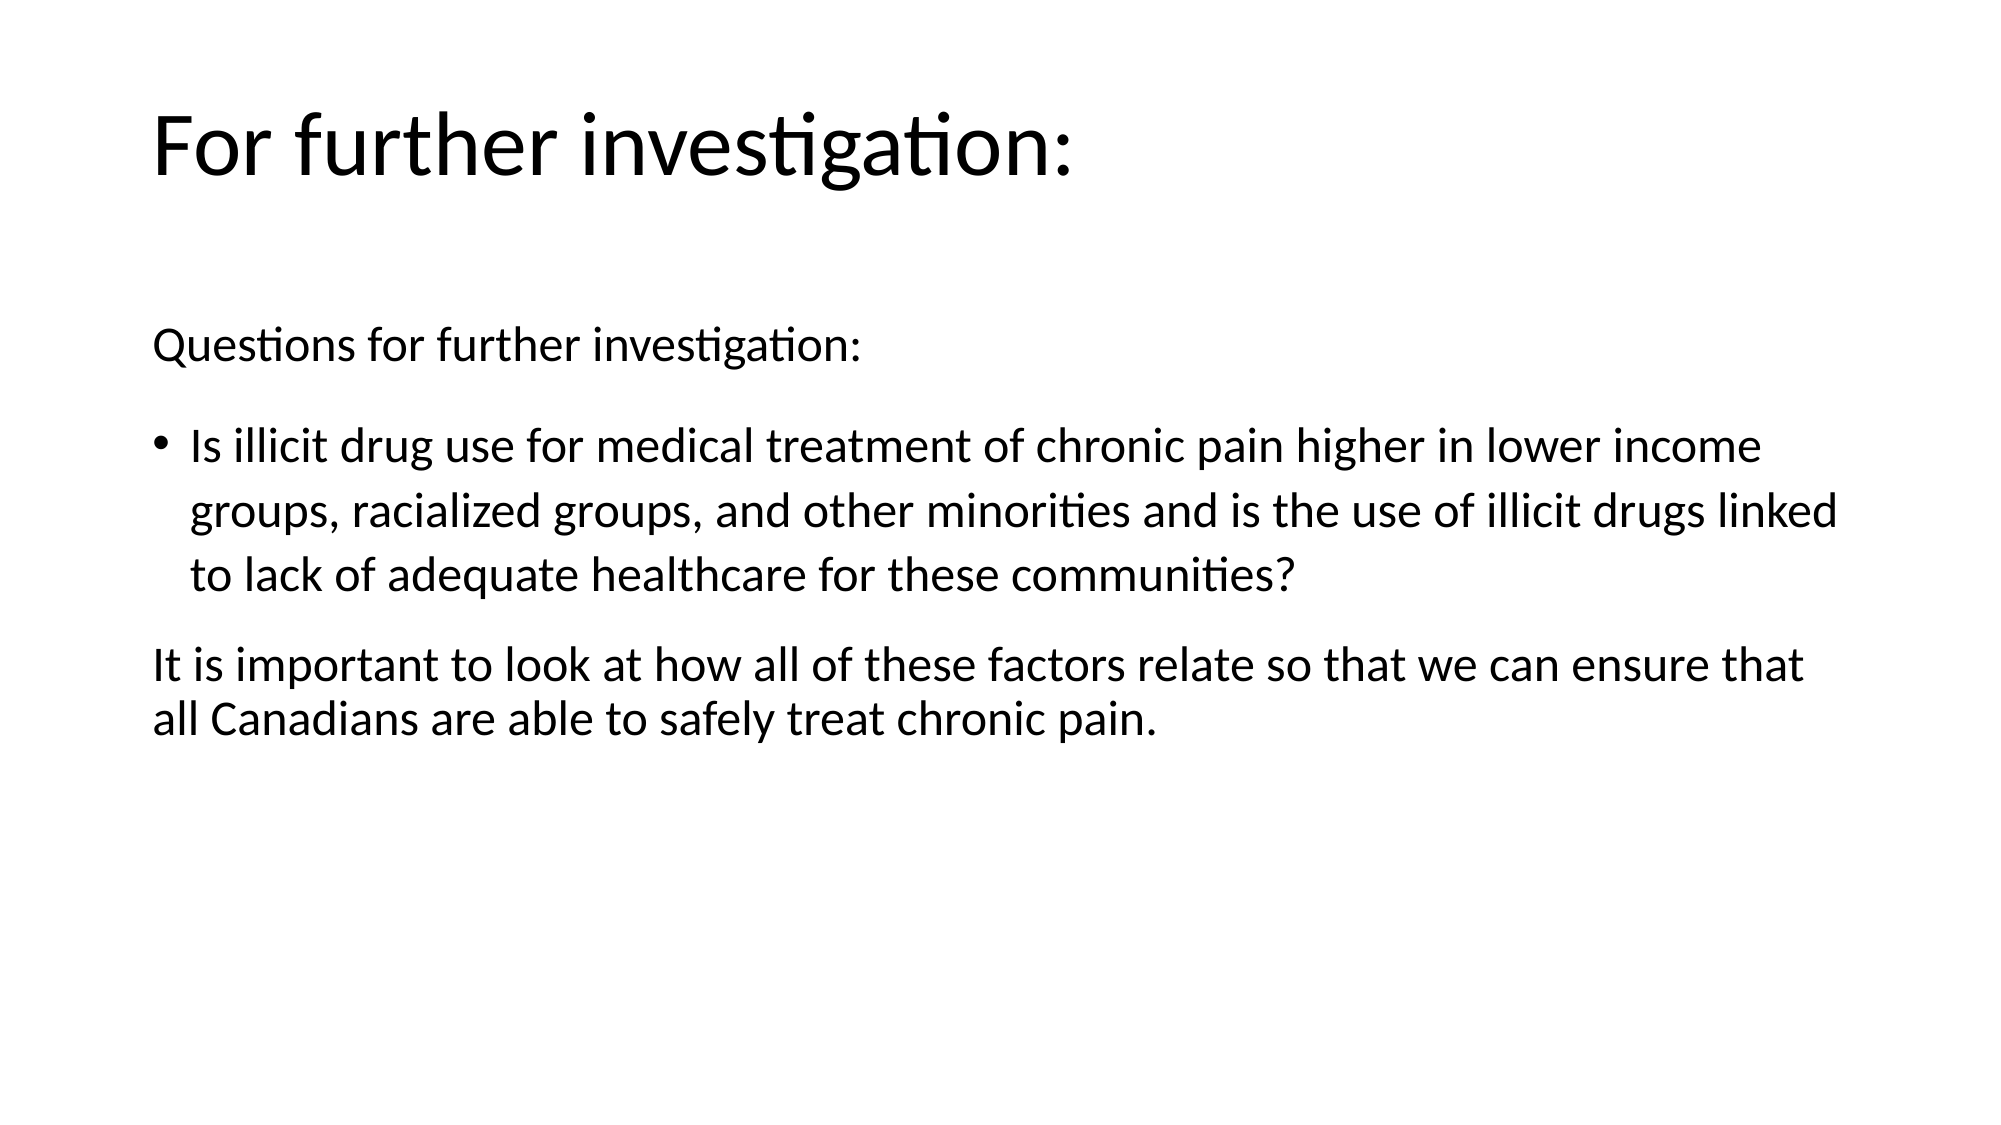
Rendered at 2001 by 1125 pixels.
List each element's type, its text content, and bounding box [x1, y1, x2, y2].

list Questions for further investigation: Is illicit drug use for medical treatment of chronic pain higher in lower income groups, racialized groups, and other minorities and is the use of illicit drugs linked to lack of adequate healthcare for these communities? It is important to look at how all of these factors relate so that we can ensure that all Canadians are able to safely treat chronic pain. [137, 299, 1863, 1014]
title For further investigation: [137, 59, 1863, 278]
